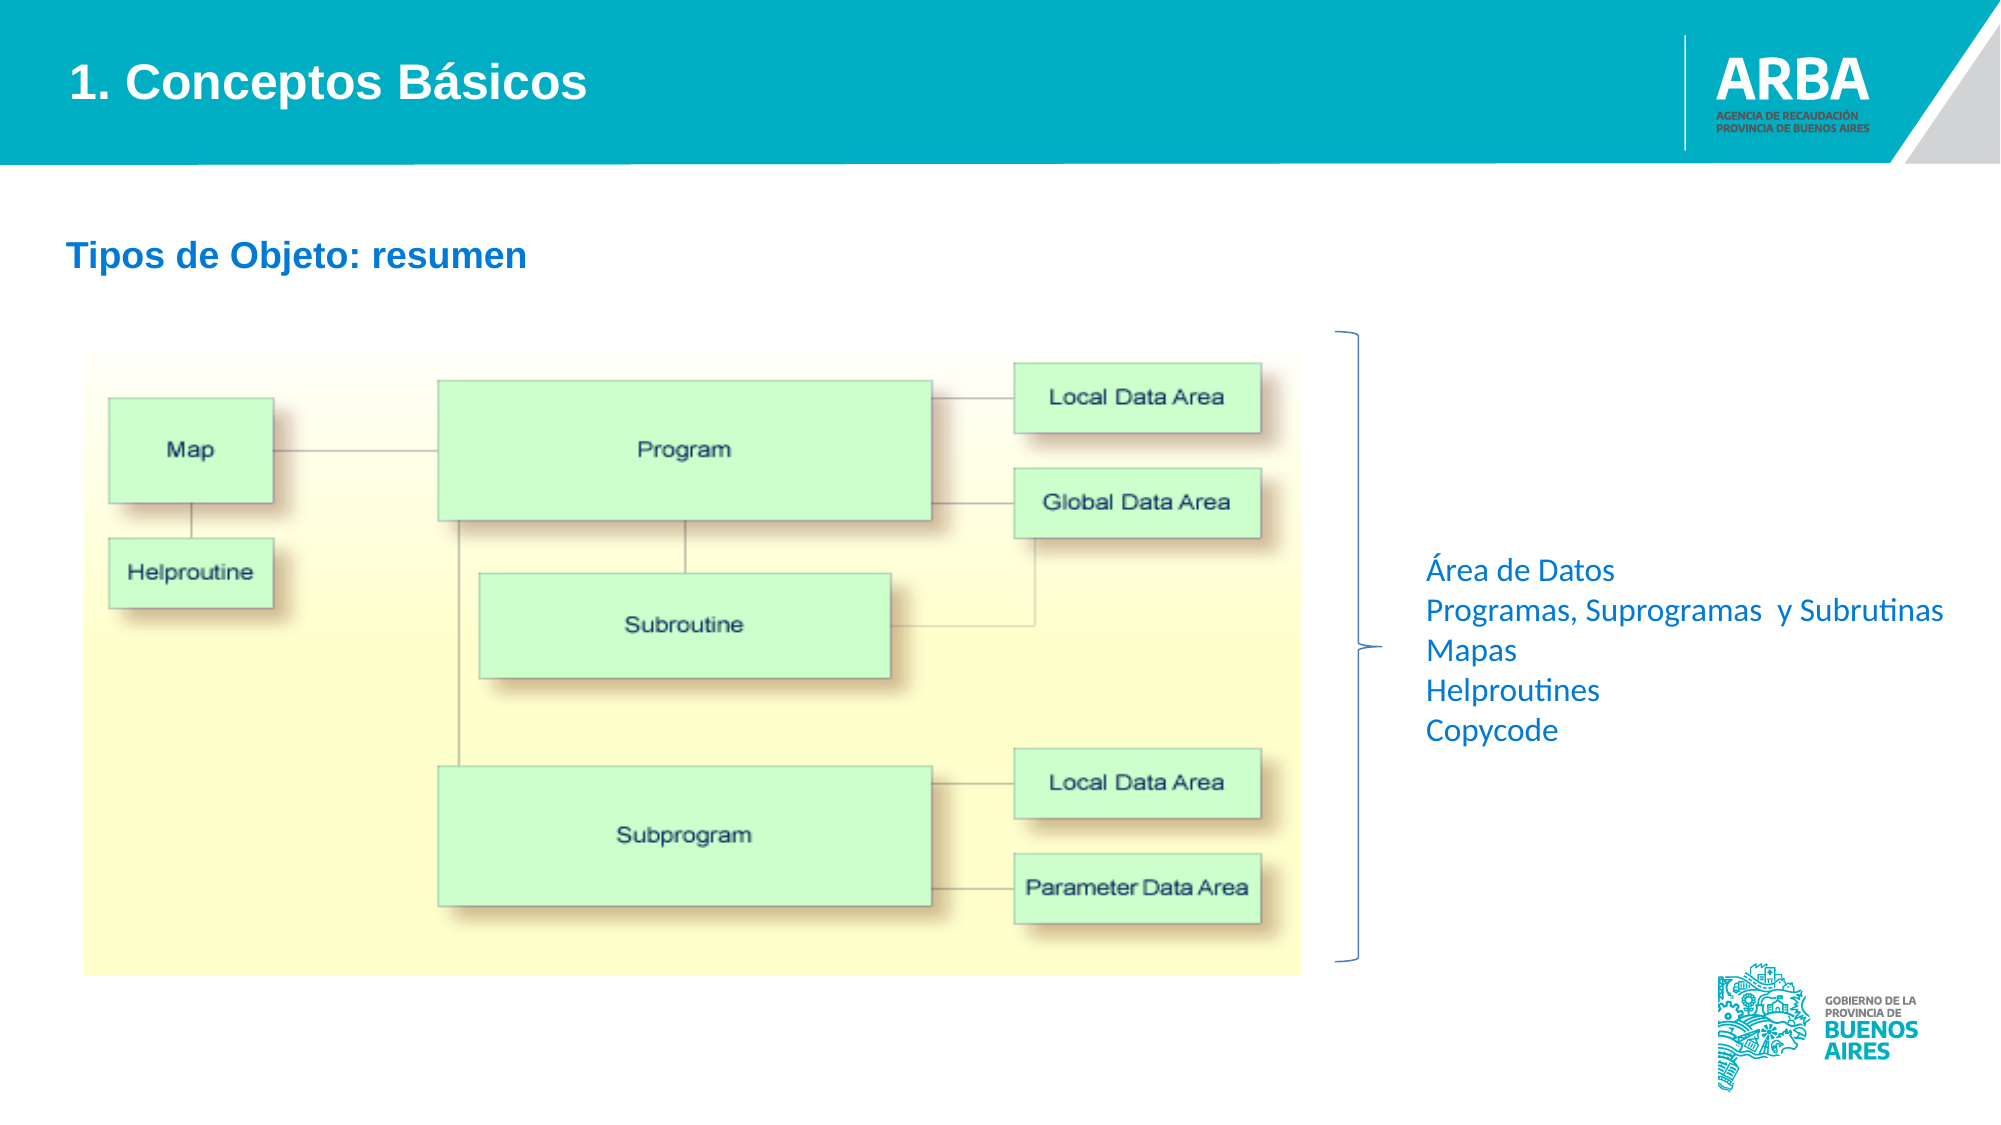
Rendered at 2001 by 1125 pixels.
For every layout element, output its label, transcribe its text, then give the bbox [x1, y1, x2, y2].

text_box 1. Conceptos Básicos [55, 42, 1393, 118]
text_box [1334, 330, 1383, 963]
text_box Área de Datos Programas, Suprogramas y Subrutinas Mapas Helproutines Copycode [1411, 540, 2000, 756]
picture [0, 0, 2001, 1125]
text_box Tipos de Objeto: resumen [51, 223, 583, 284]
